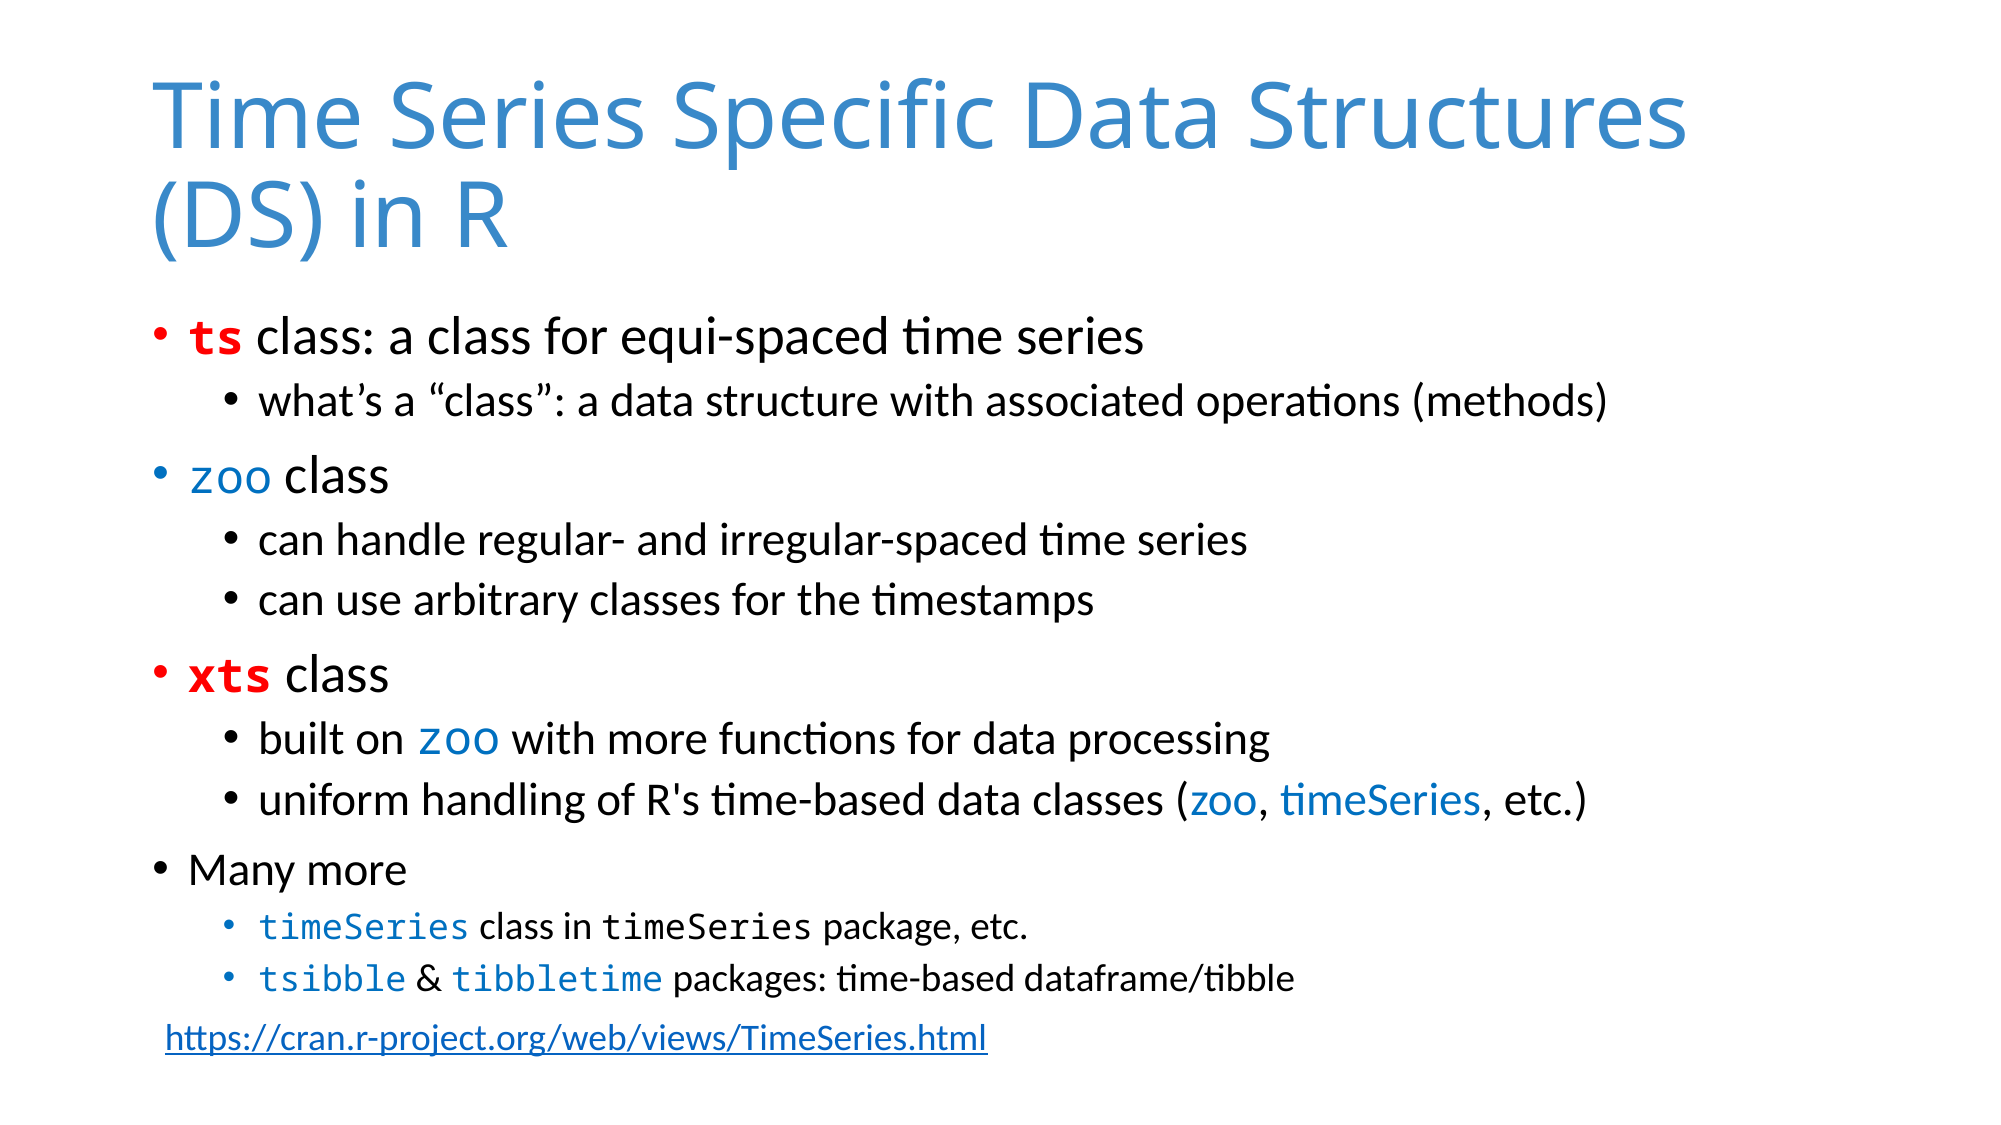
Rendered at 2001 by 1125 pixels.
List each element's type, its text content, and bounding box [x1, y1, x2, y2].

text_box https://cran.r-project.org/web/views/TimeSeries.html [149, 1005, 1155, 1065]
title Time Series Specific Data Structures (DS) in R [137, 59, 1863, 278]
list ts class: a class for equi-spaced time series what’s a “class”: a data structure with associated operations (methods) zoo class can handle regular- and irregular-spaced time series can use arbitrary classes for the timestamps xts class built on zoo with more functions for data processing uniform handling of R's time-based data classes (zoo, timeSeries, etc.) Many more timeSeries class in timeSeries package, etc. tsibble & tibbletime packages: time-based dataframe/tibble [137, 299, 1863, 1014]
